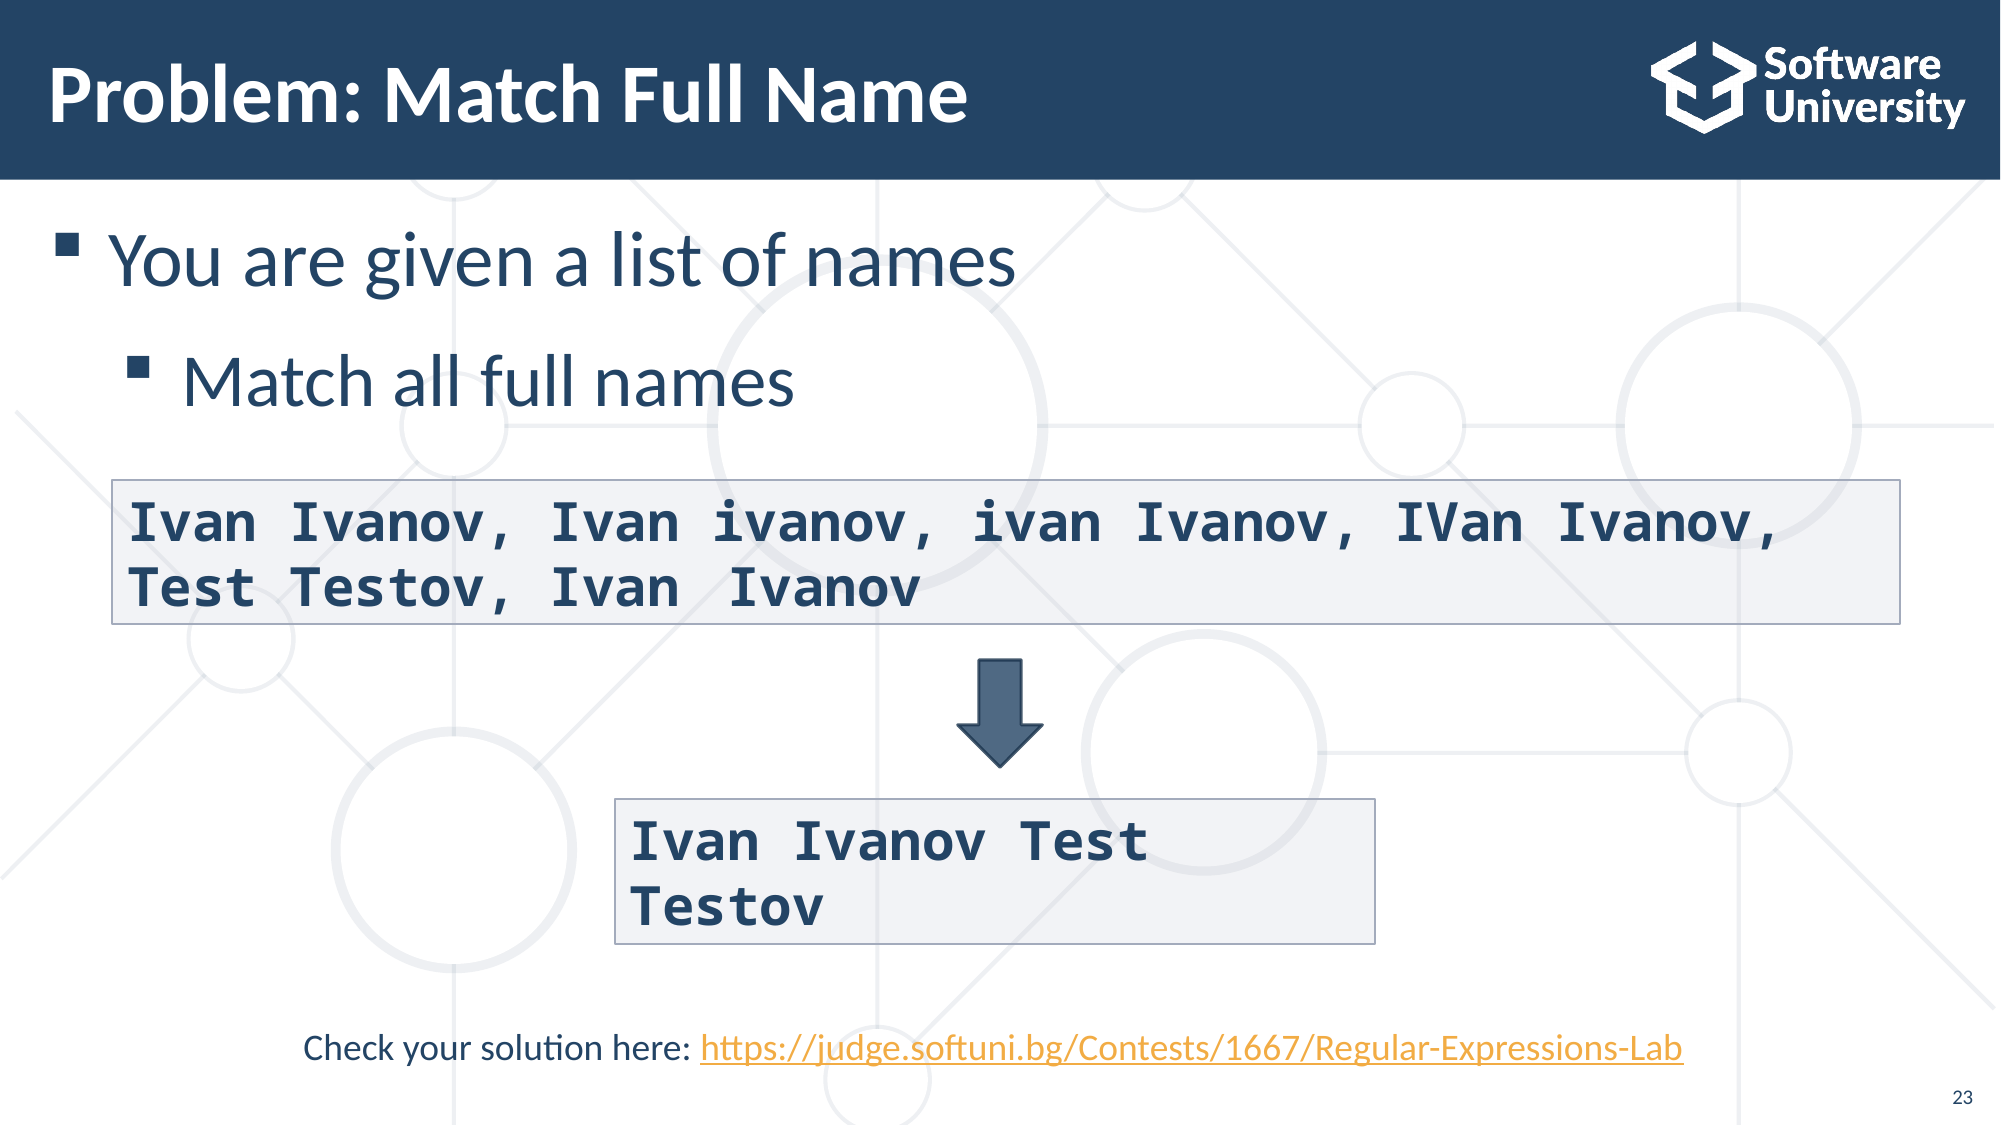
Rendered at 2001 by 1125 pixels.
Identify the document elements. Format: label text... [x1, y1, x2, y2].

picture [1651, 41, 1966, 134]
list You are given a list of names Match all full names [31, 196, 1970, 1092]
text_box Ivan Ivanov, Ivan ivanov, ivan Ivanov, IVan Ivanov, Test Testov, Ivan Ivanov [112, 479, 1900, 625]
text_box [955, 657, 1045, 770]
slide_number 23 [1927, 1067, 1989, 1117]
title Problem: Match Full Name [31, 16, 1625, 162]
text_box Check your solution here: https://judge.softuni.bg/Contests/1667/Regular-Expressions-Lab [124, 1015, 1863, 1076]
text_box Ivan Ivanov Test Testov [615, 799, 1375, 944]
